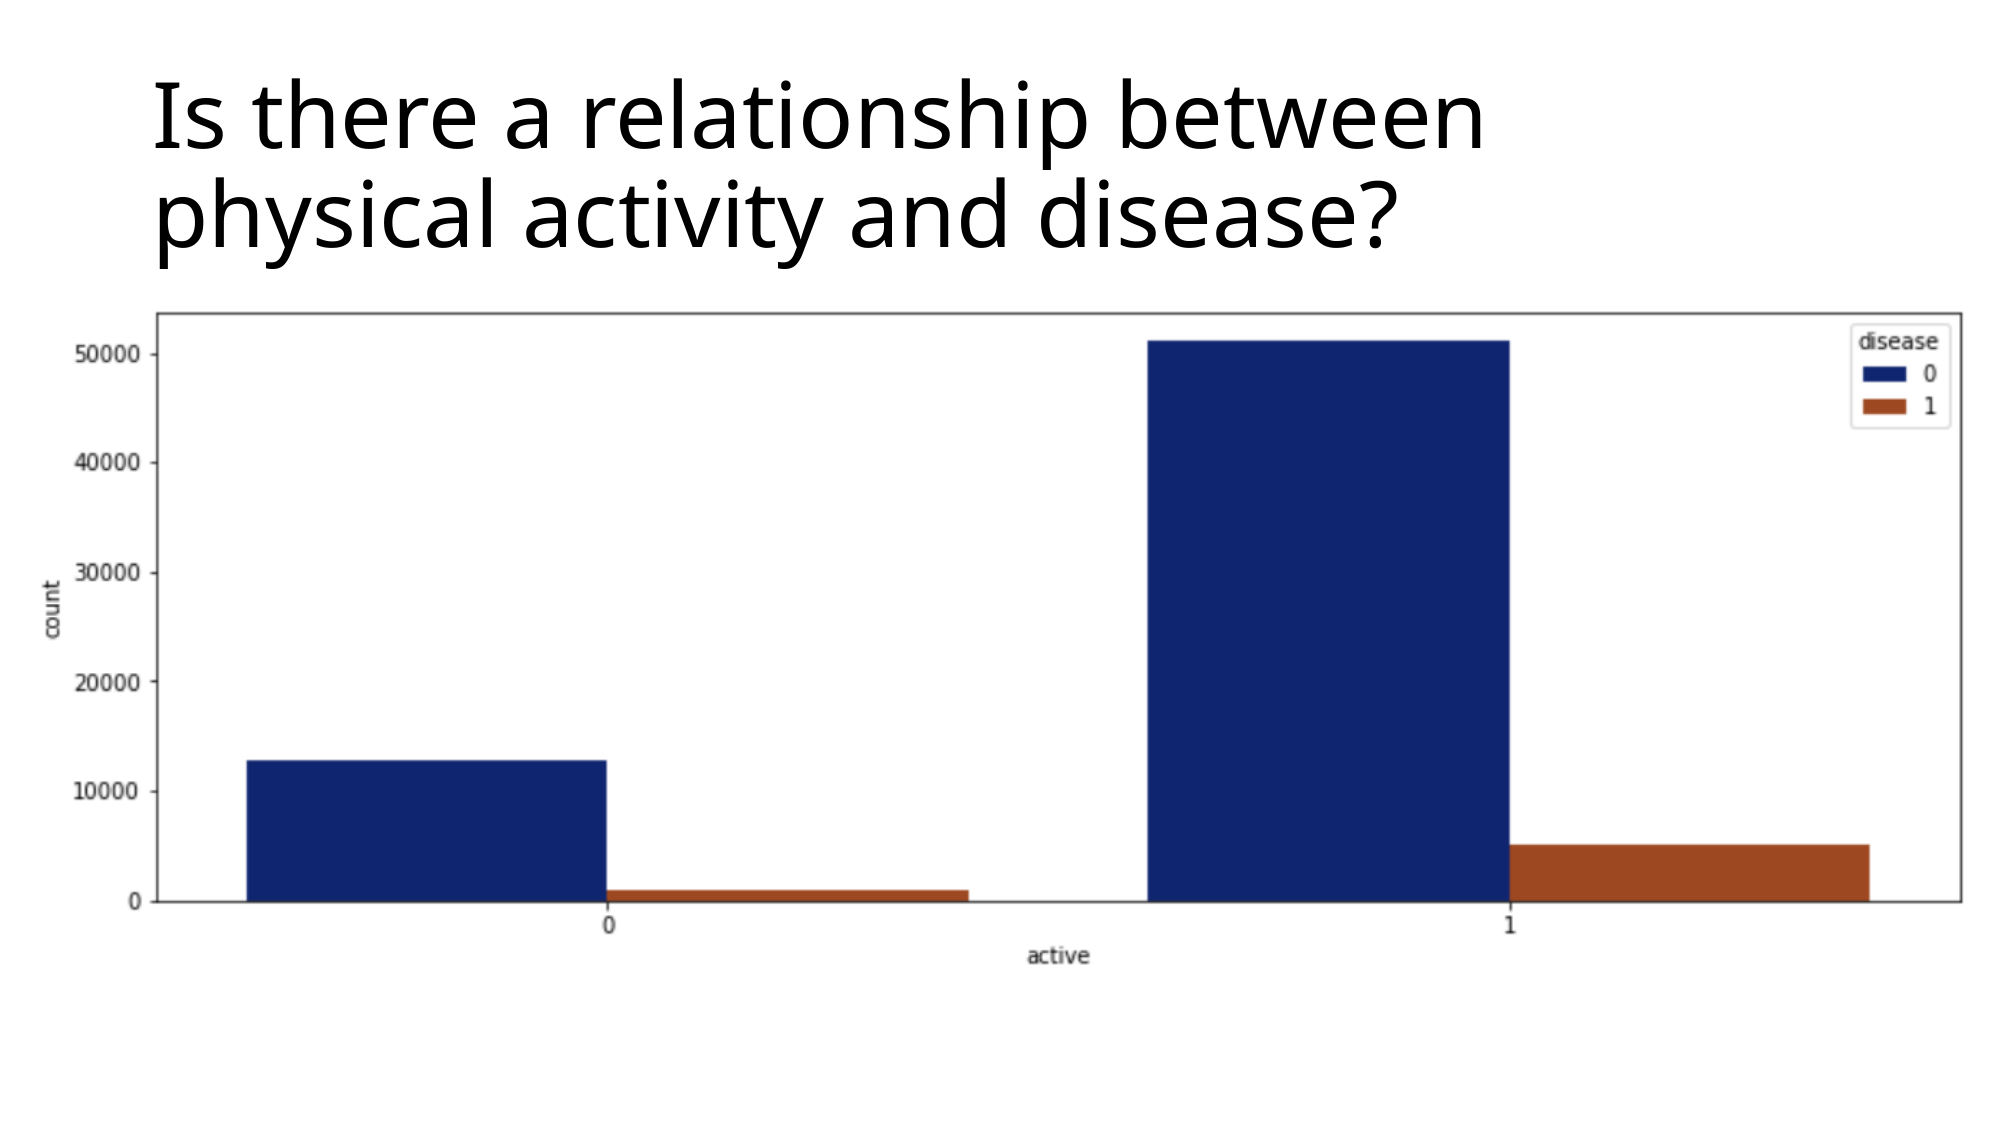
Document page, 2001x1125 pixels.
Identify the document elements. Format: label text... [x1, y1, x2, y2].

title Is there a relationship between physical activity and disease? [137, 59, 1863, 278]
picture [29, 299, 2000, 979]
